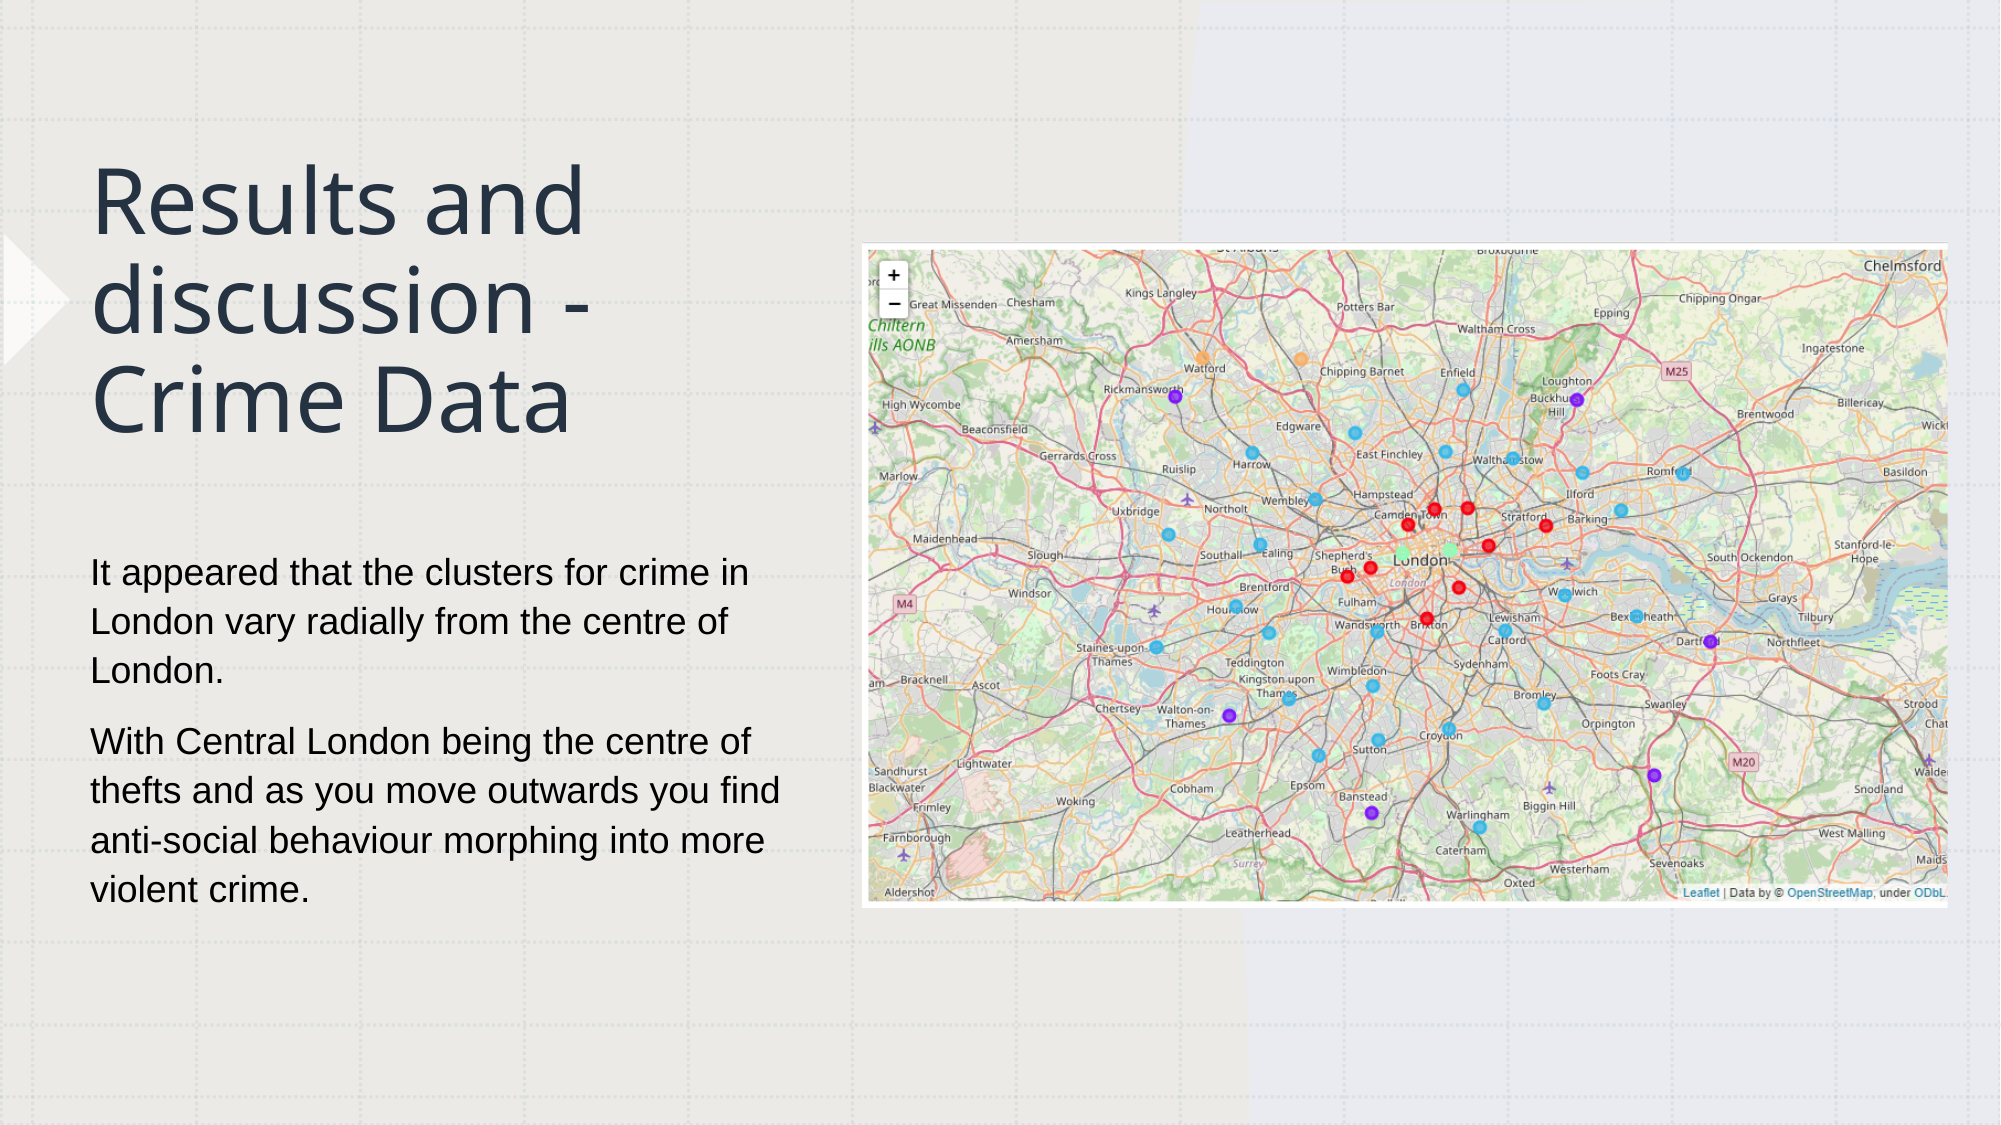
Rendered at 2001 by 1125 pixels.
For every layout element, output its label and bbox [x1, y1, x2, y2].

picture [861, 241, 1948, 908]
text_box [0, 0, 2000, 1125]
